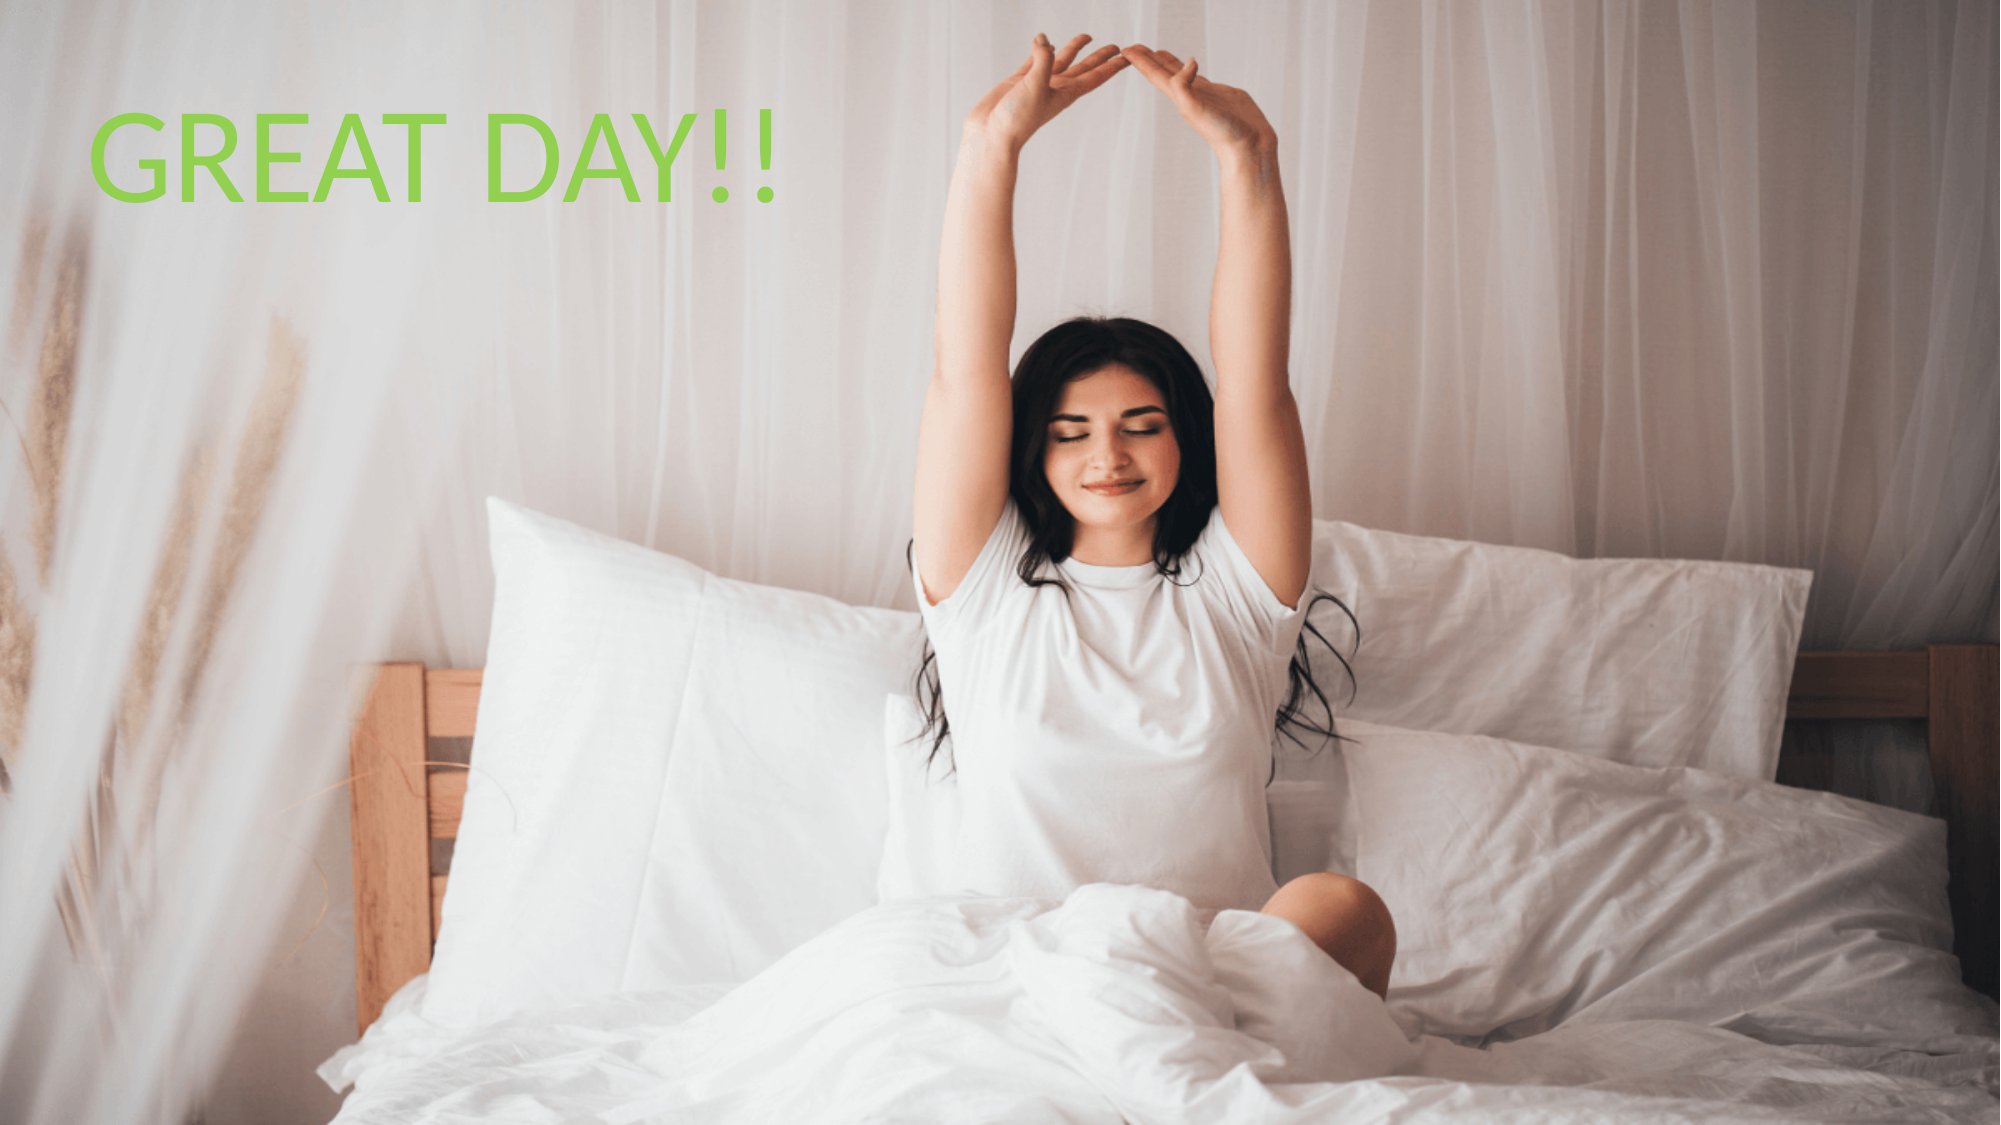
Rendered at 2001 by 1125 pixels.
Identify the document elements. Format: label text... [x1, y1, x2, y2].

text_box GREAT DAY!! [20, 57, 854, 238]
text_box [0, 0, 2000, 1125]
